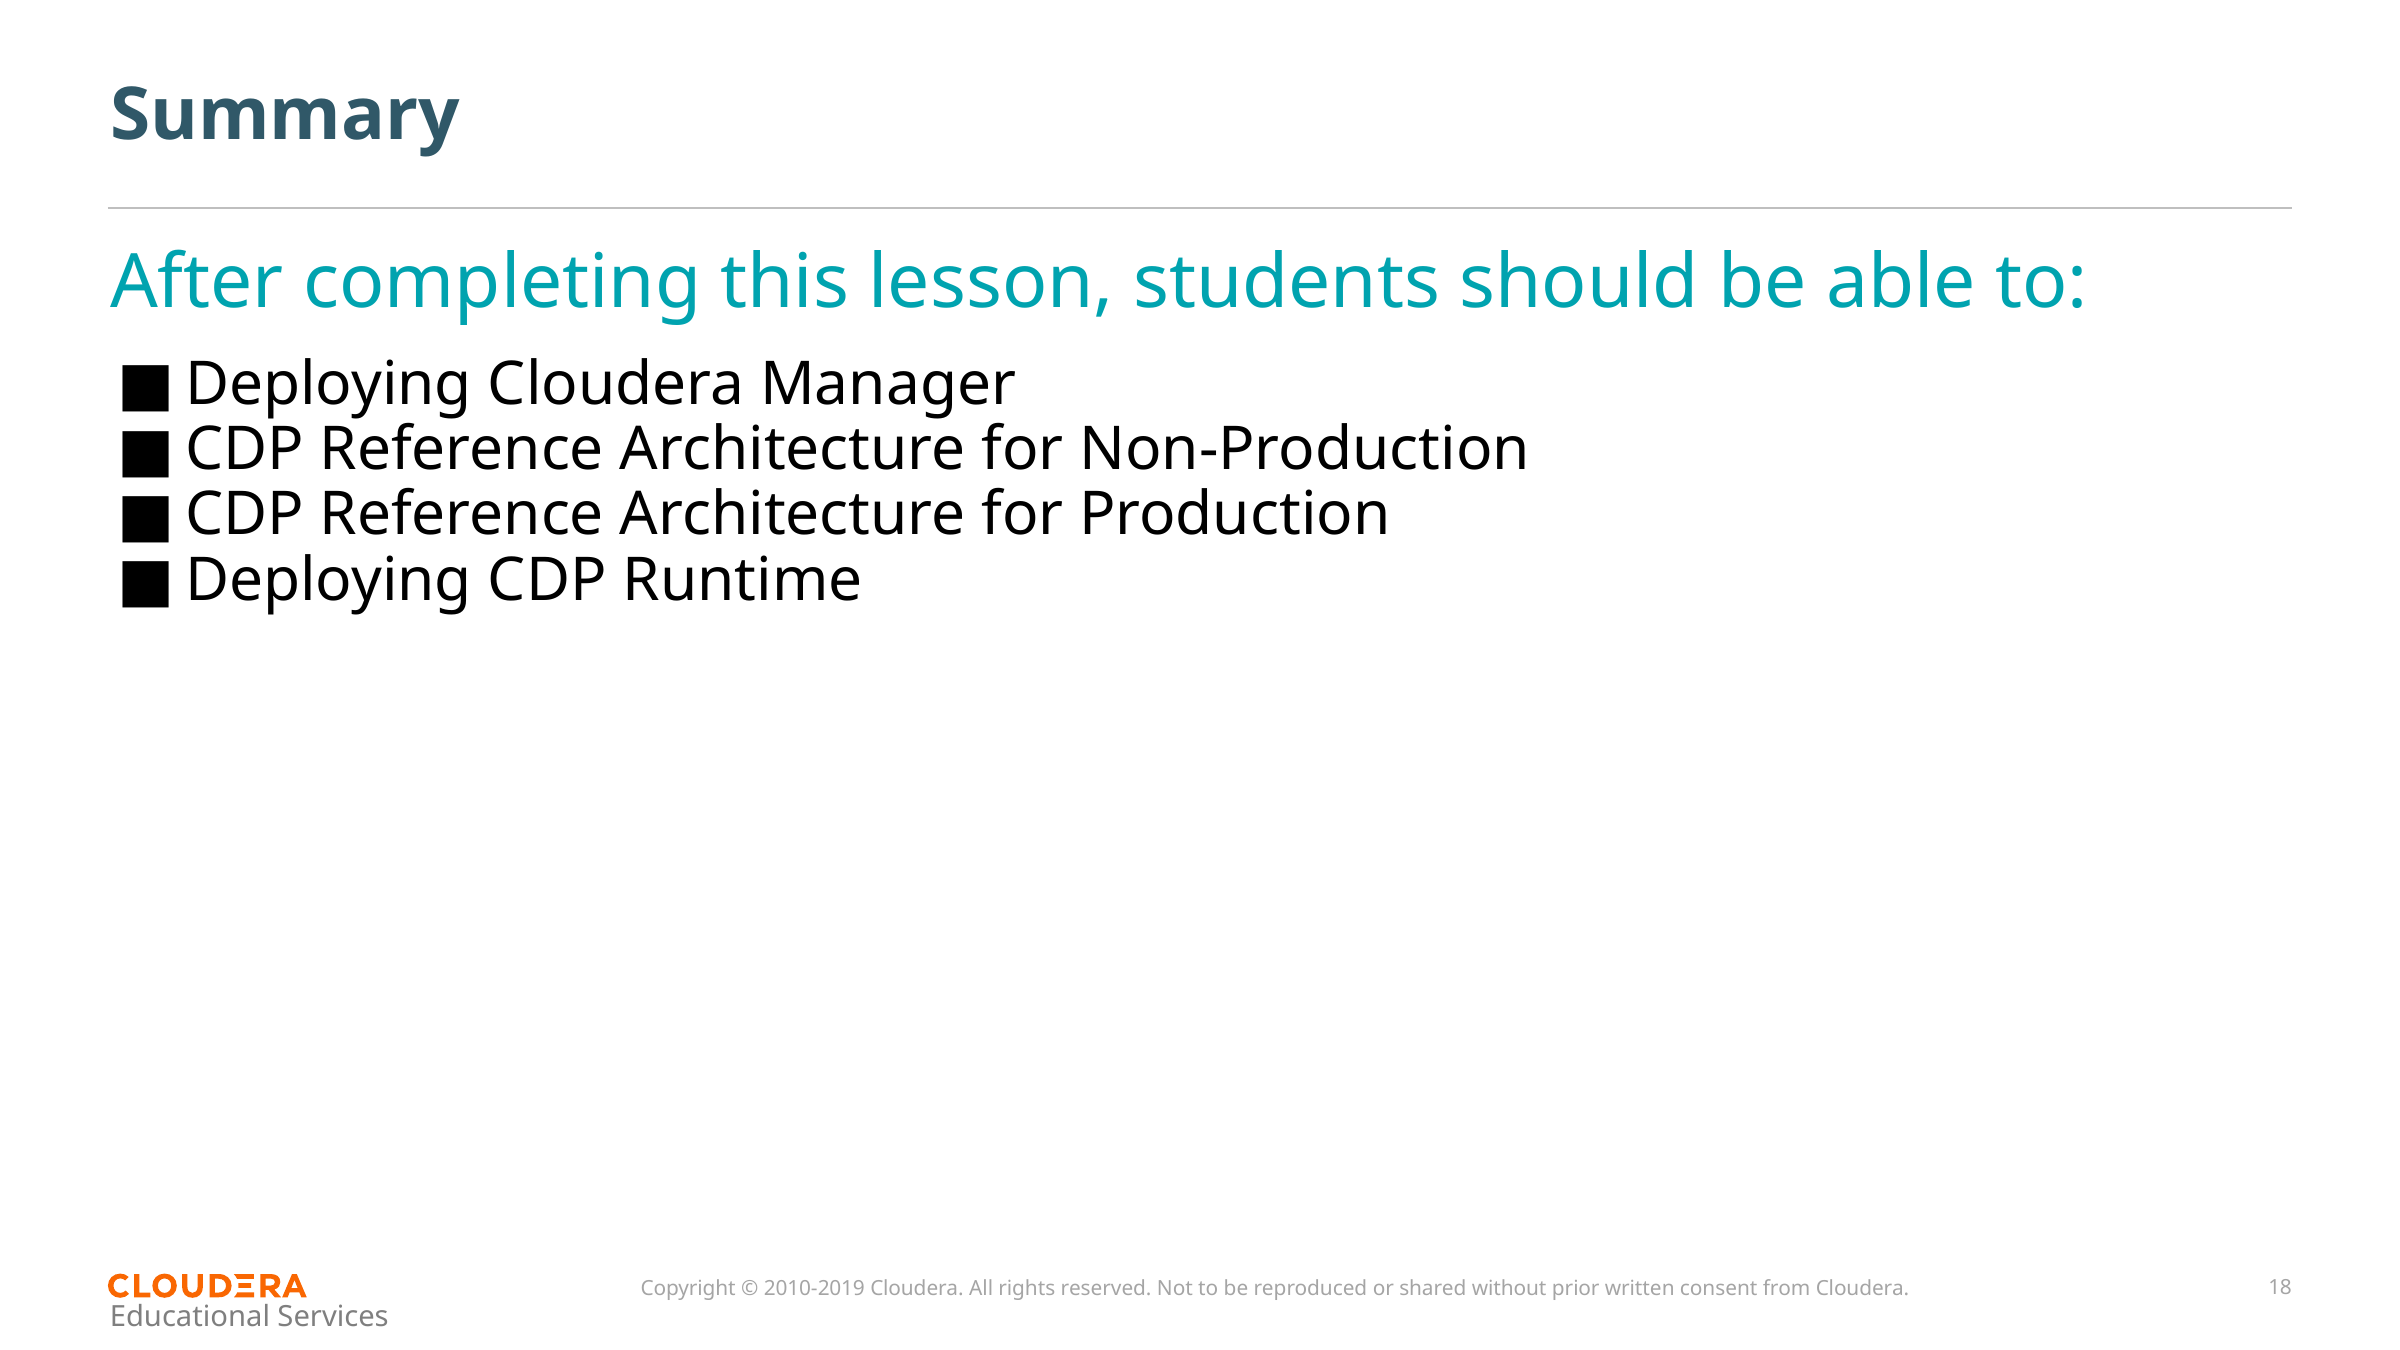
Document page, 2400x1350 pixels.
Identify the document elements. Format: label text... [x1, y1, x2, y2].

list Deploying Cloudera Manager CDP Reference Architecture for Non-Production CDP Reference Architecture for Production Deploying CDP Runtime [110, 352, 2290, 1121]
list After completing this lesson, students should be able to: [110, 0, 2290, 324]
